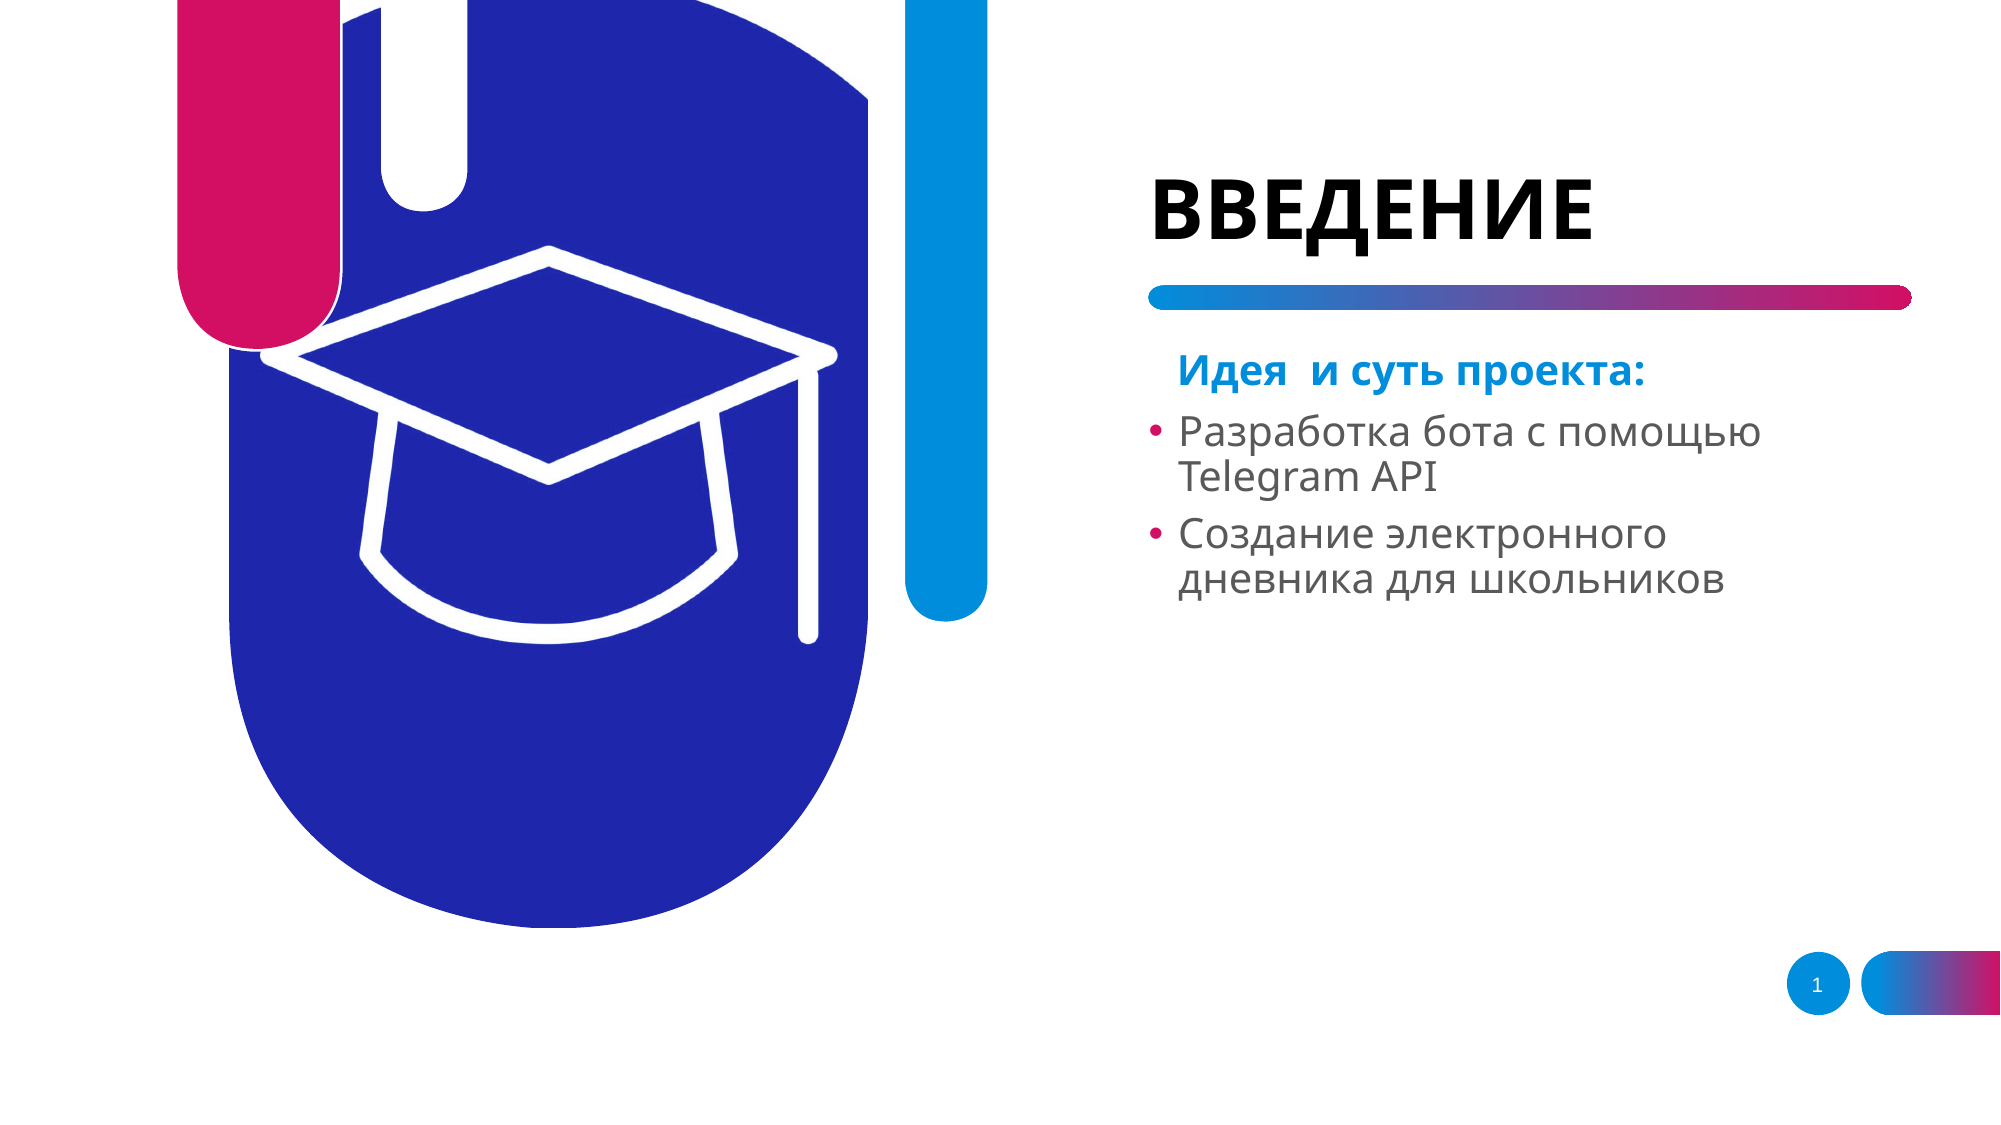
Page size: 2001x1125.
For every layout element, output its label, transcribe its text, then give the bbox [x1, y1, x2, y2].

list Разработка бота с помощью Telegram API Создание электронного дневника для школьников [1133, 402, 1880, 627]
picture [229, 0, 869, 928]
title ВВЕДЕНИЕ [1133, 148, 1934, 278]
footer [1168, 521, 1968, 764]
list Идея и суть проекта: [1161, 341, 1881, 401]
slide_number 1 [1772, 954, 1863, 1015]
